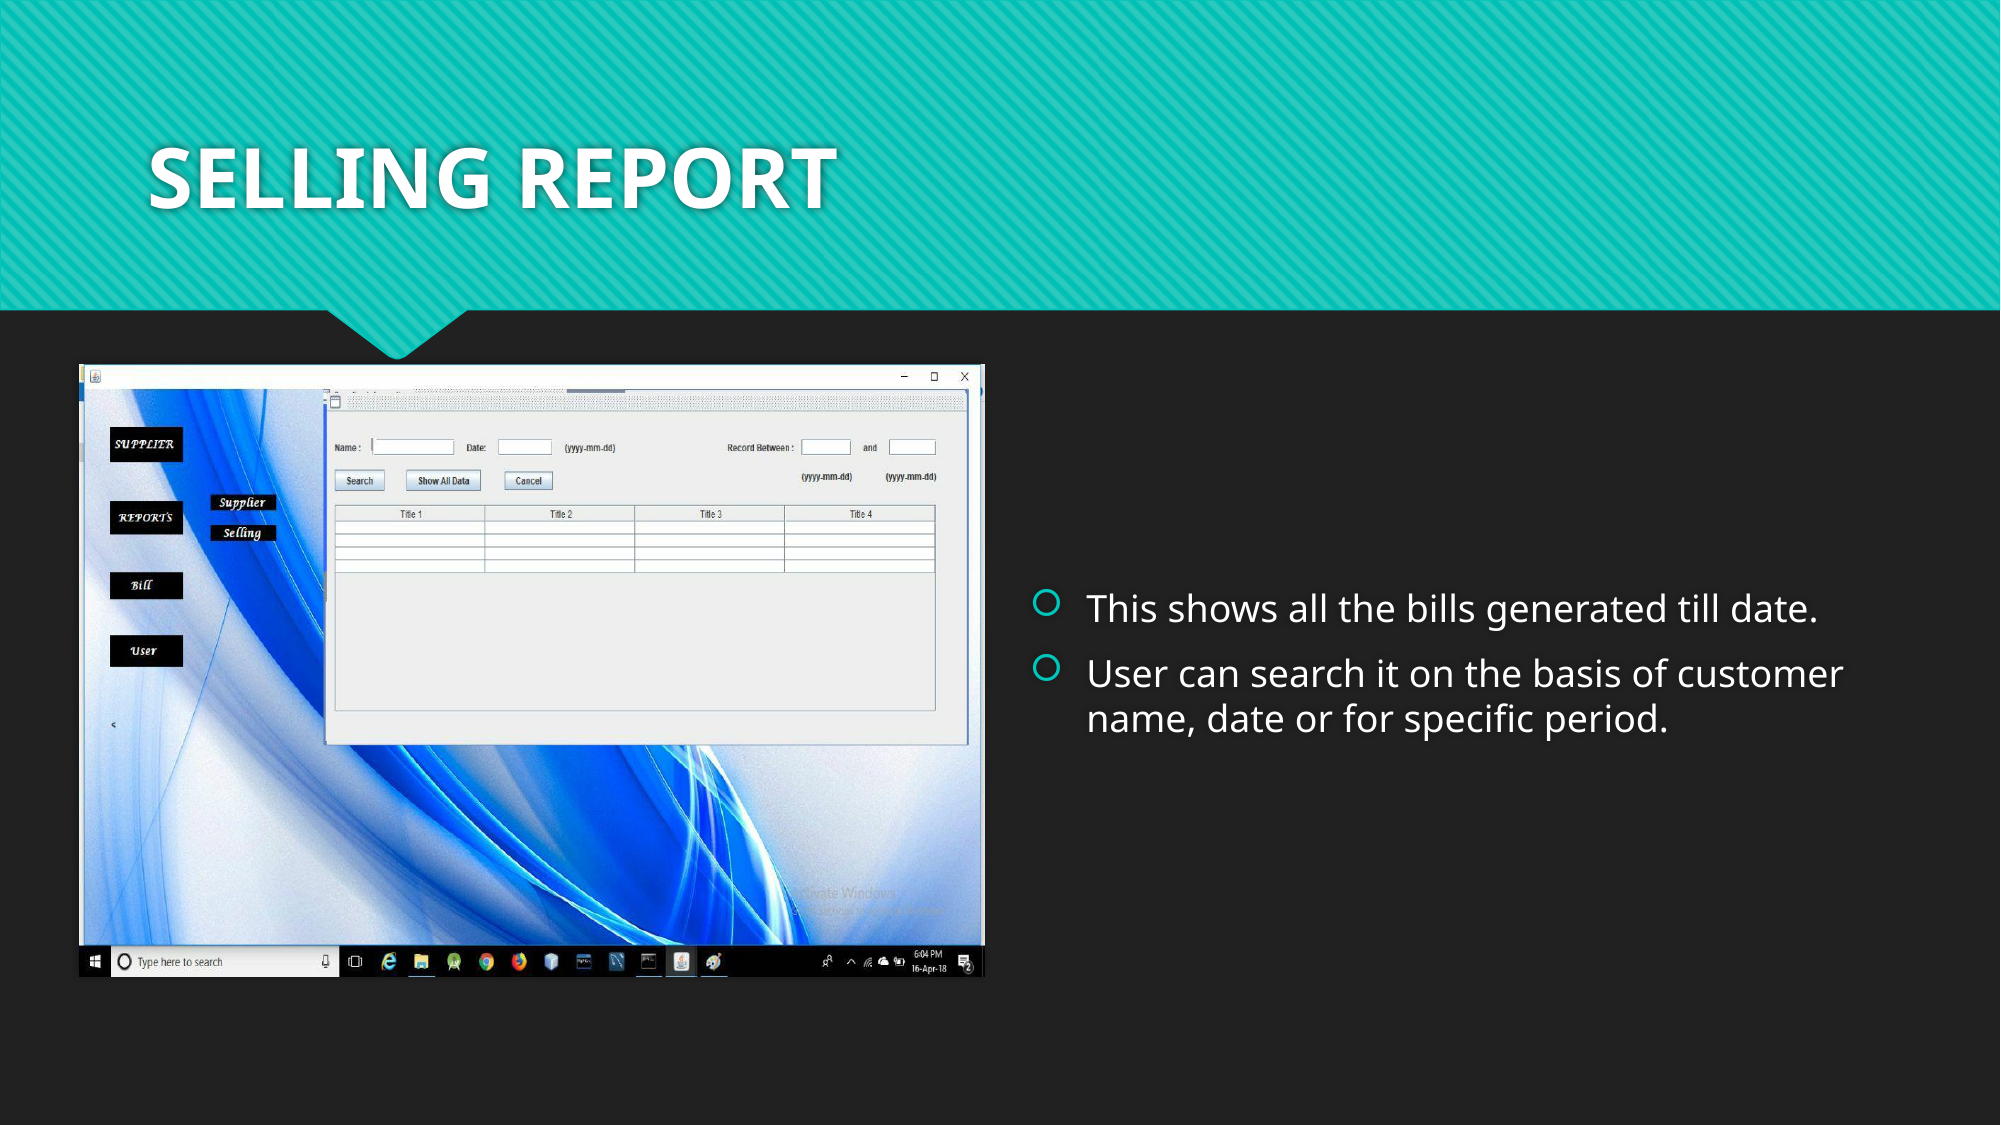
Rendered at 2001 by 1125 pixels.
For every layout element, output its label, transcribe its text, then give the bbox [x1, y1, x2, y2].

list This shows all the bills generated till date. User can search it on the basis of customer name, date or for specific period. [1014, 364, 1868, 962]
title SELLING REPORT [132, 73, 1868, 233]
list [78, 364, 986, 978]
